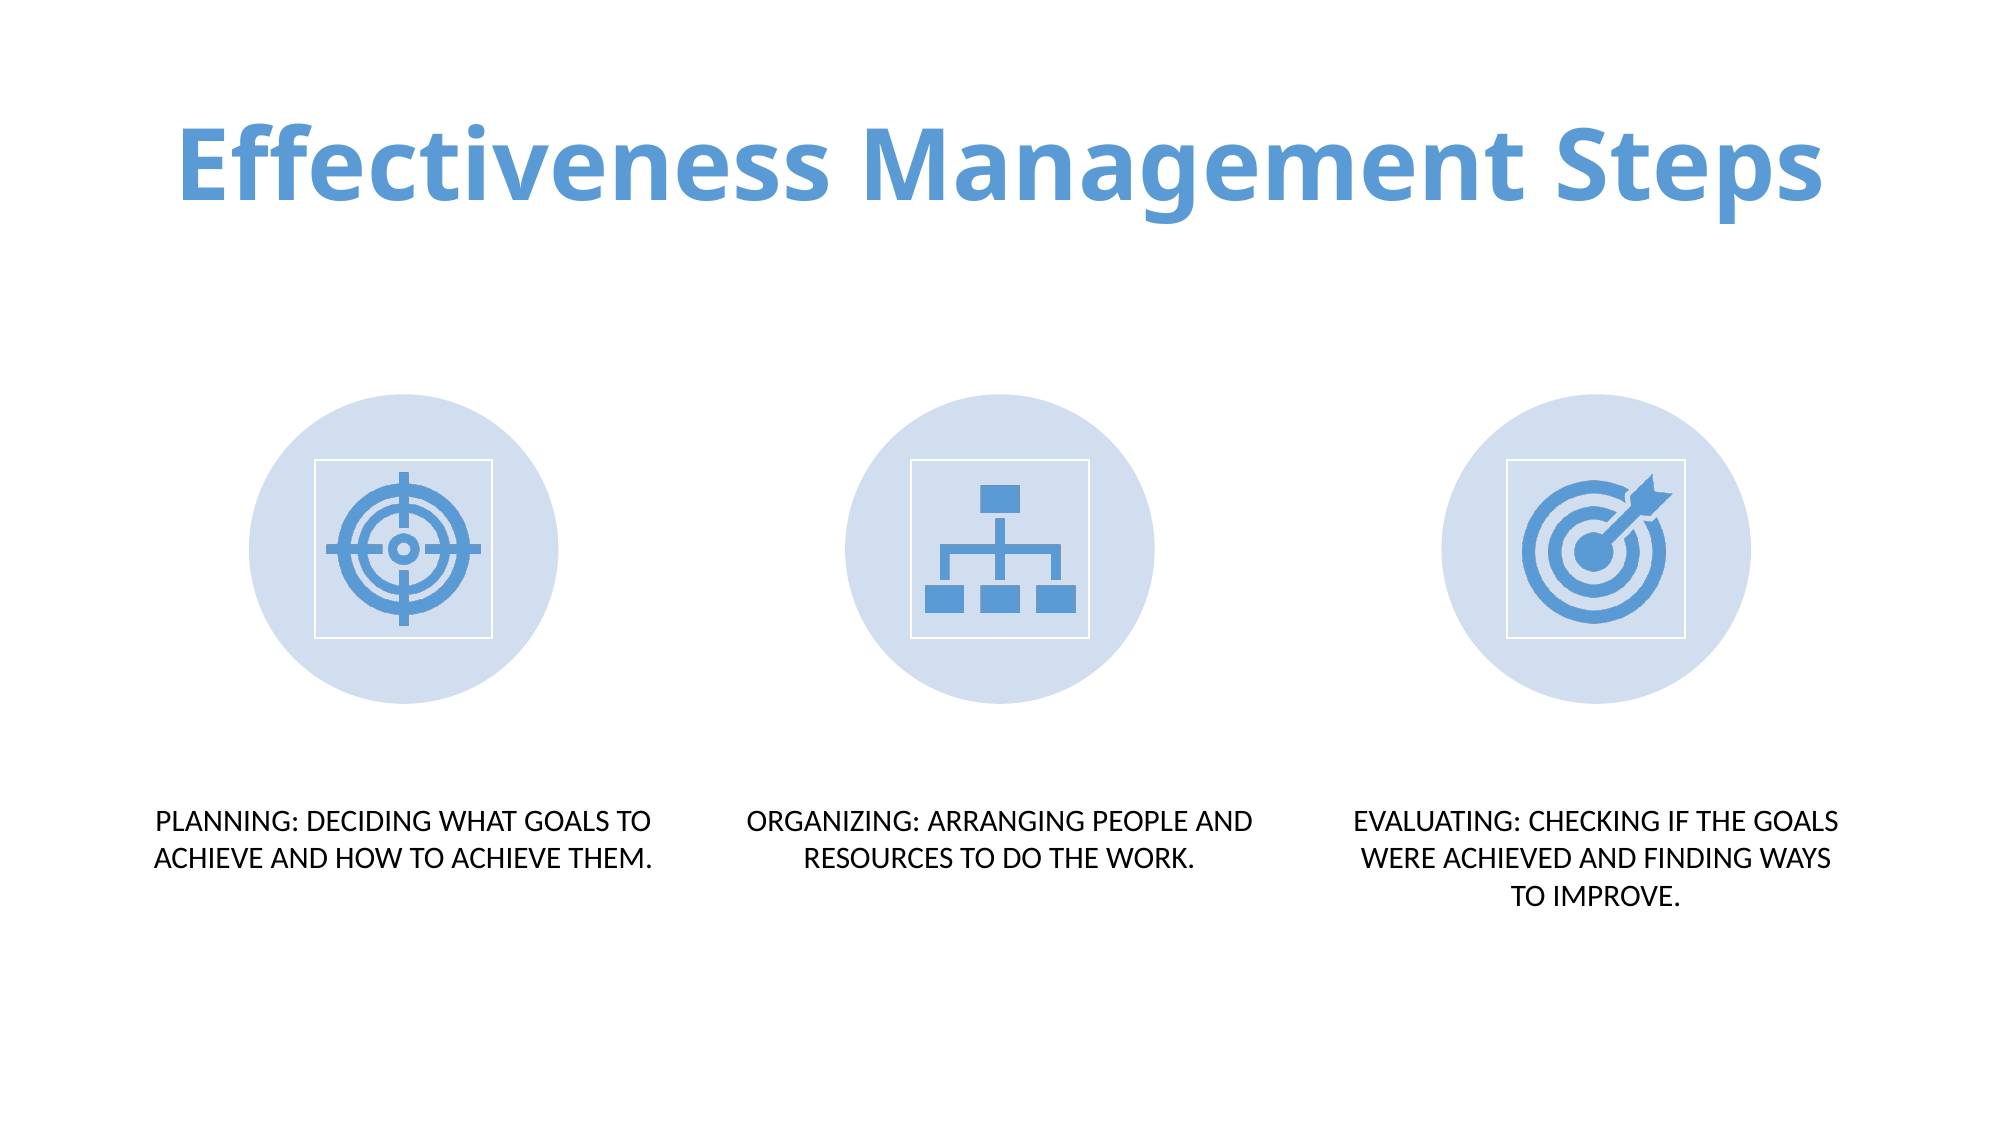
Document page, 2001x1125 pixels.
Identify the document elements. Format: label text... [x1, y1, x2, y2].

title Effectiveness Management Steps [137, 59, 1863, 278]
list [137, 299, 1863, 1014]
